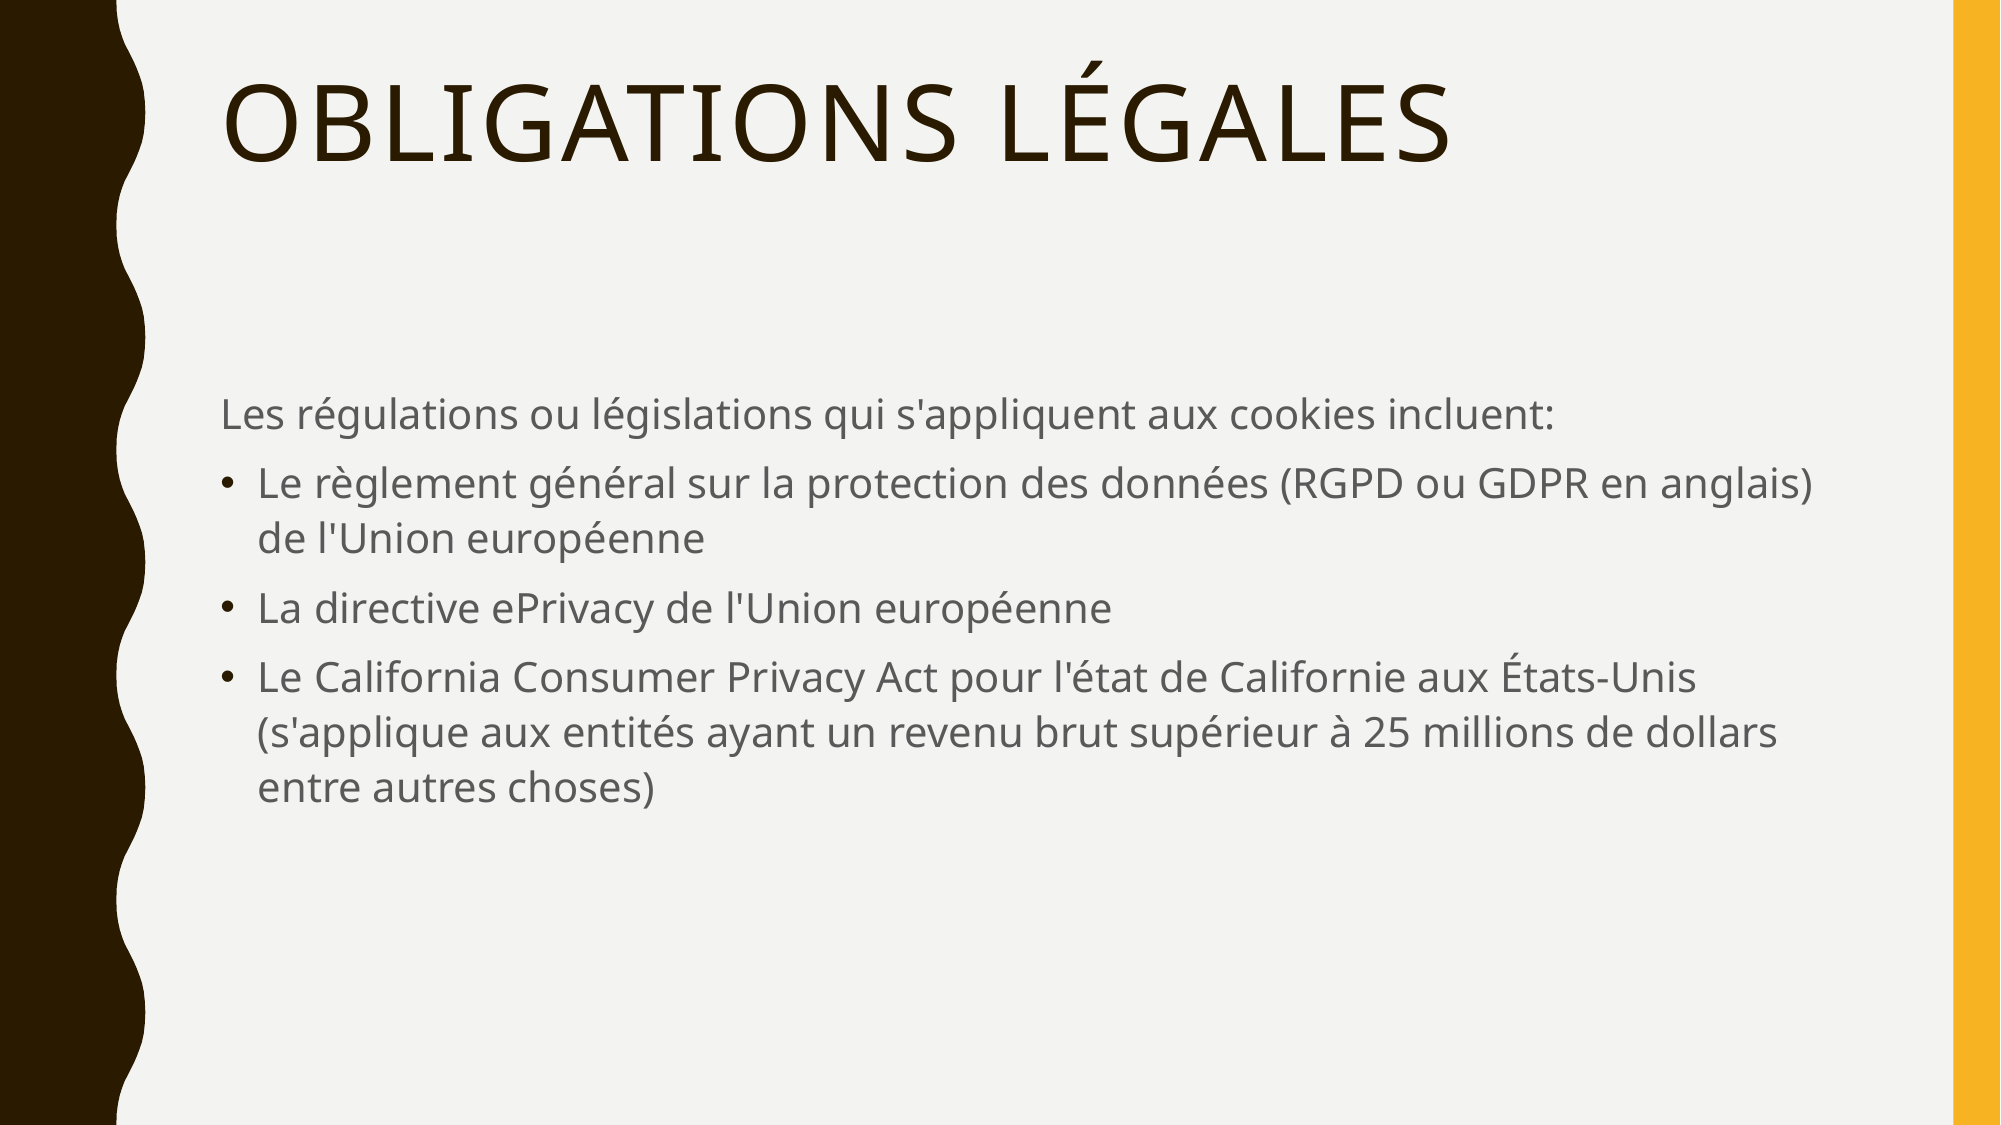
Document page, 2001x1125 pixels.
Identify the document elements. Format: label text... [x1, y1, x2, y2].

list Les régulations ou législations qui s'appliquent aux cookies incluent: Le règlement général sur la protection des données (RGPD ou GDPR en anglais) de l'Union européenne La directive ePrivacy de l'Union européenne Le California Consumer Privacy Act pour l'état de Californie aux États-Unis (s'applique aux entités ayant un revenu brut supérieur à 25 millions de dollars entre autres choses) [205, 375, 1875, 965]
title Obligations légales [205, 62, 1875, 308]
